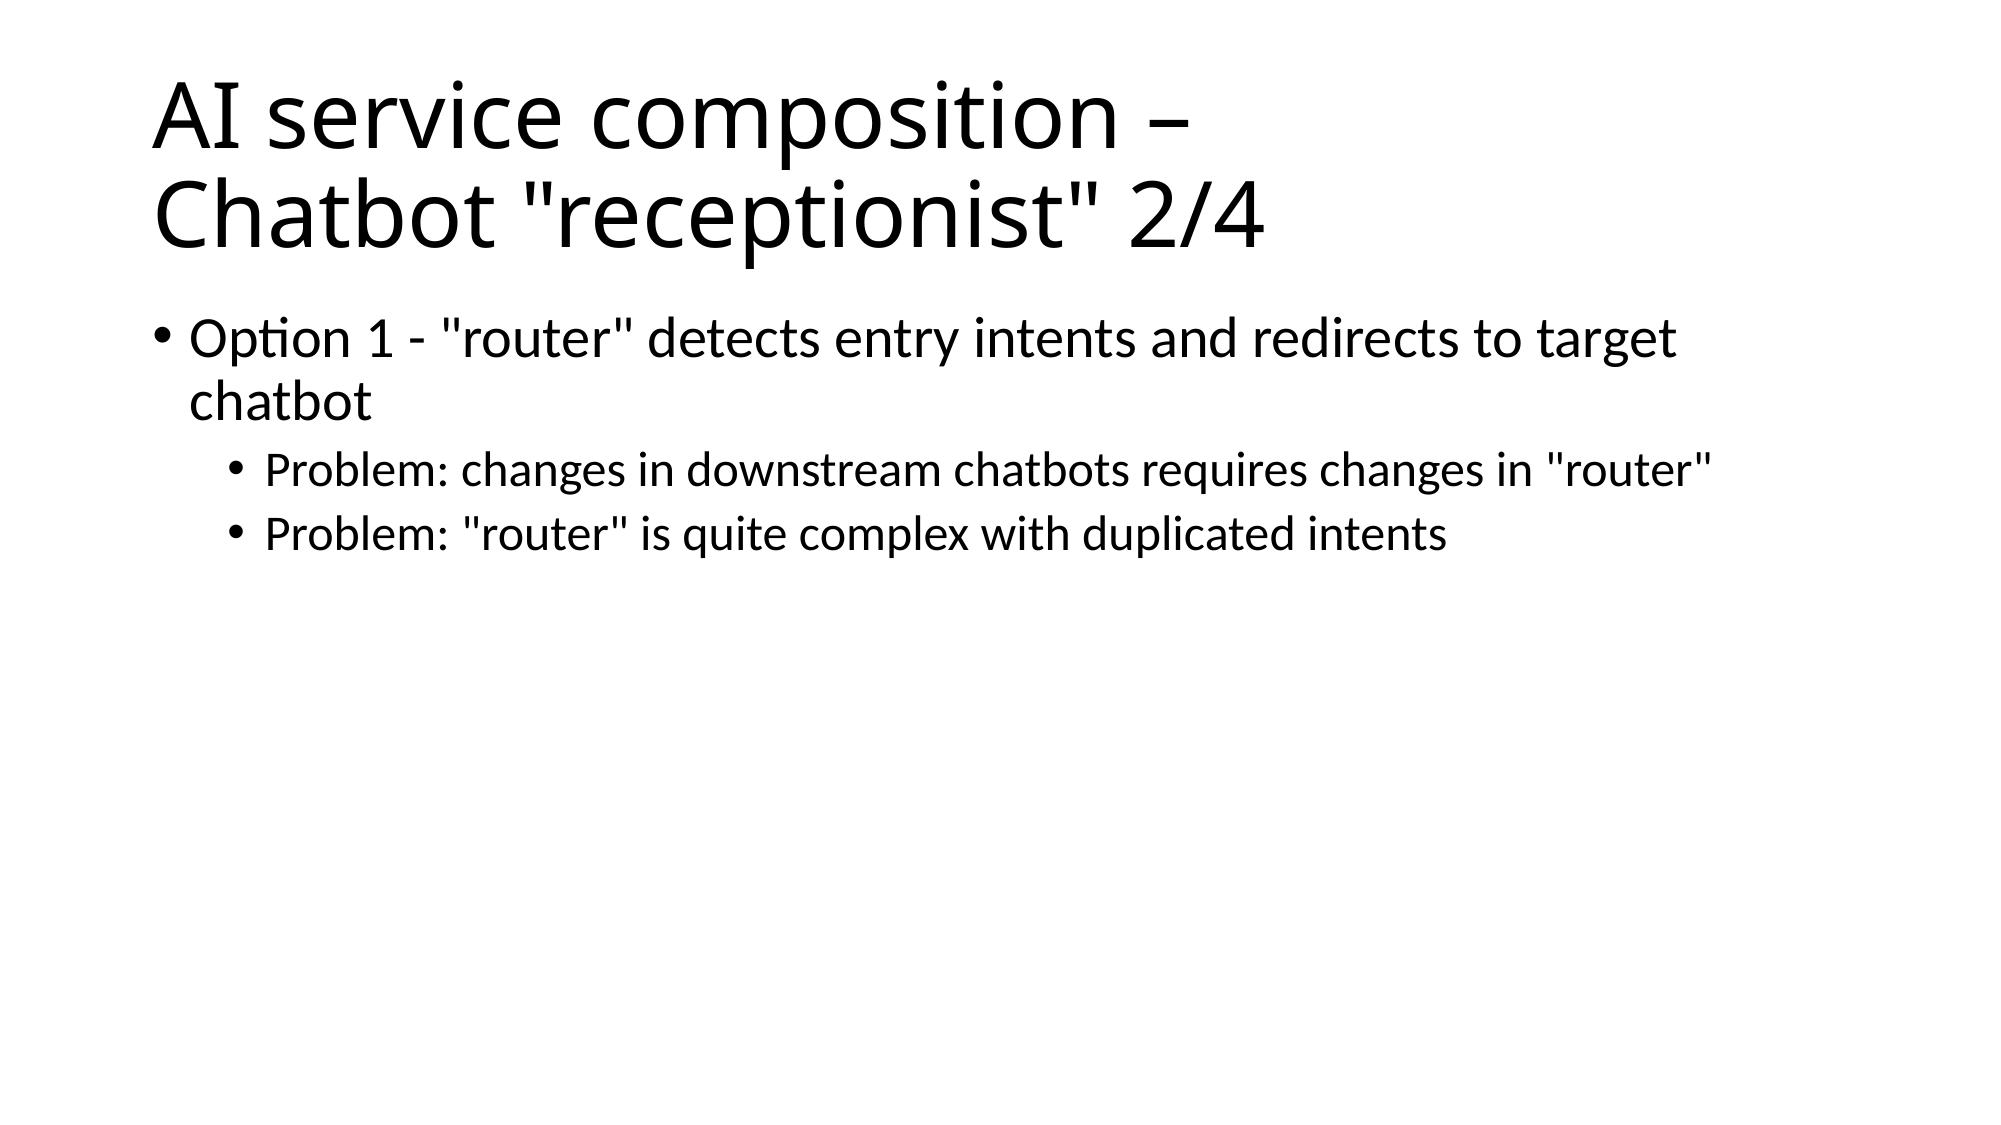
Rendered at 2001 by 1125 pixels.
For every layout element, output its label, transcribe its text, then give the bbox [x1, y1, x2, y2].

title AI service composition – Chatbot "receptionist" 2/4 [137, 59, 1863, 278]
list Option 1 - "router" detects entry intents and redirects to target chatbot Problem: changes in downstream chatbots requires changes in "router" Problem: "router" is quite complex with duplicated intents [137, 299, 1863, 1014]
